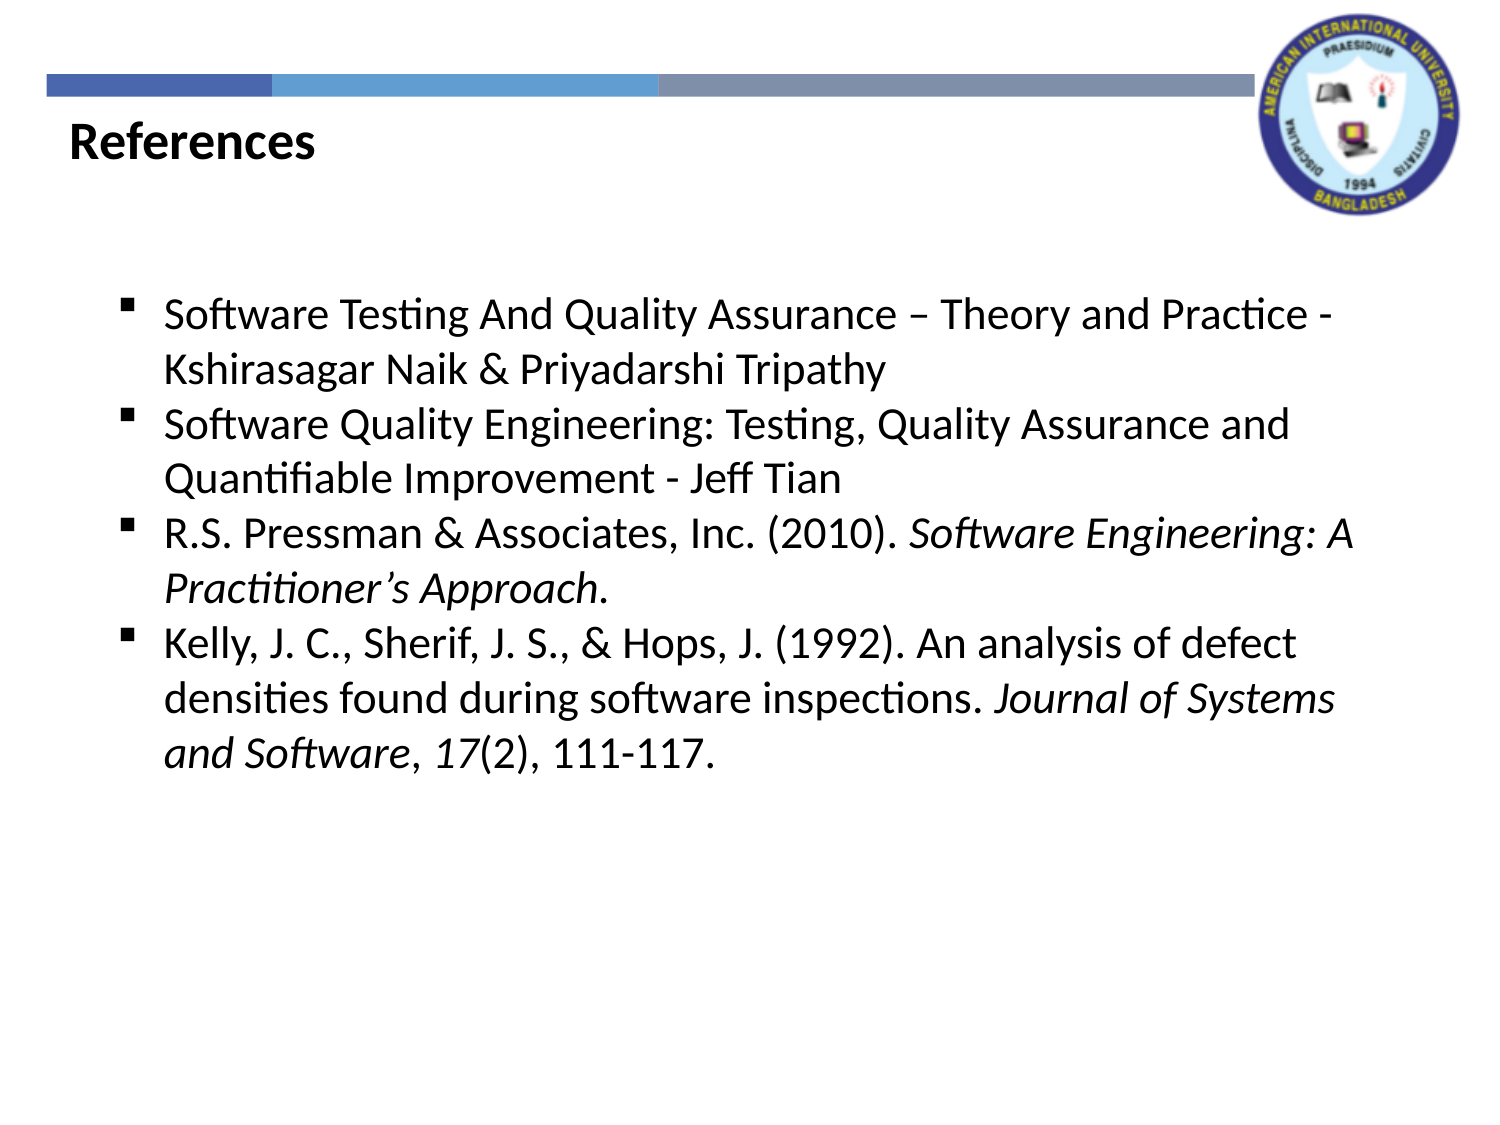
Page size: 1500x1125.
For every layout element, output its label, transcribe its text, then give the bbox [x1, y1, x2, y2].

text_box Software Testing And Quality Assurance – Theory and Practice - Kshirasagar Naik & Priyadarshi Tripathy Software Quality Engineering: Testing, Quality Assurance and Quantifiable Improvement - Jeff Tian R.S. Pressman & Associates, Inc. (2010). Software Engineering: A Practitioner’s Approach. Kelly, J. C., Sherif, J. S., & Hops, J. (1992). An analysis of defect densities found during software inspections. Journal of Systems and Software, 17(2), 111-117. [102, 275, 1398, 786]
text_box References [54, 97, 586, 179]
picture [1254, 9, 1465, 221]
